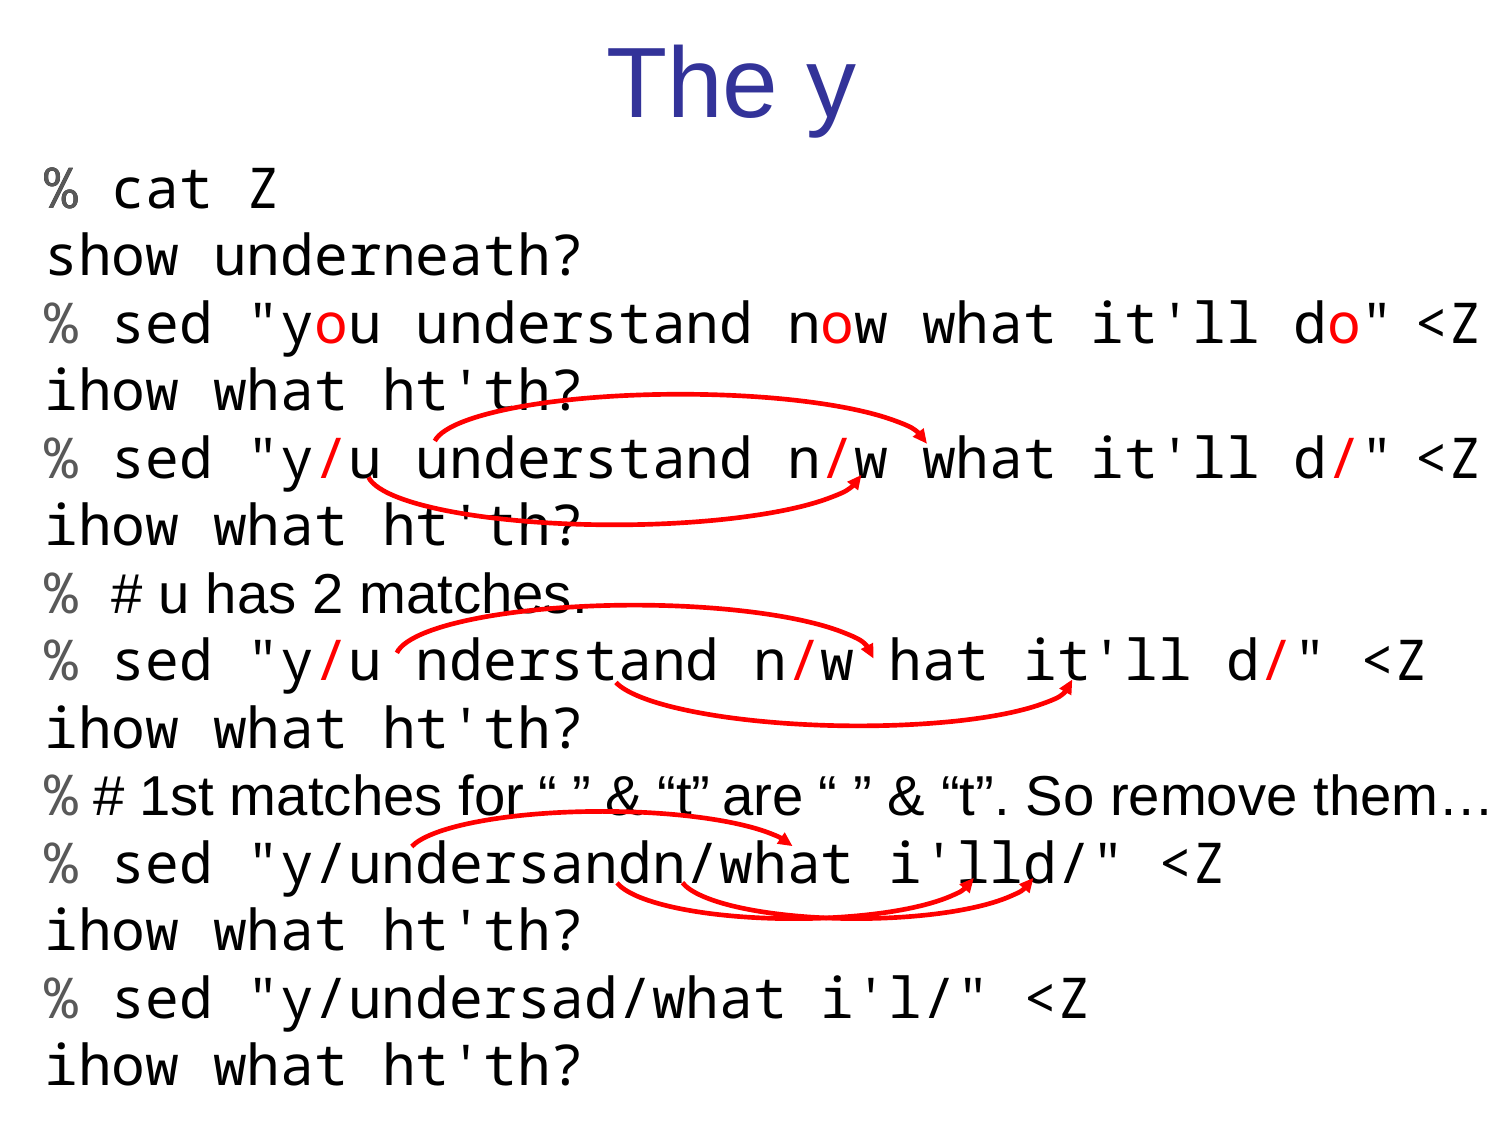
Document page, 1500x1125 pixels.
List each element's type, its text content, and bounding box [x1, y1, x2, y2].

list % % % % % % % % [29, 144, 136, 1102]
text_box [615, 675, 1073, 726]
text_box [368, 471, 862, 525]
text_box [828, 874, 1034, 919]
text_box [411, 811, 793, 856]
list % cat Z show underneath? sed "you understand now what it'll do" <Z ihow what ht'th? sed "y/u understand n/w what it'll d/" <Z ihow what ht'th? # u has 2 matches. So we could remove the 2nd one... sed "y/u nderstand n/w hat it'll d/" <Z ihow what ht'th? # 1st matches for “ ” & “t” are “ ” & “t”. So remove them… sed "y/undersandn/what i'lld/" <Z ihow what ht'th? sed "y/undersad/what i'l/" <Z ihow what ht'th? [136, 144, 1500, 1102]
text_box [396, 605, 874, 659]
text_box [616, 874, 974, 919]
text_box [434, 394, 927, 447]
text_box [596, 557, 1471, 617]
title The y [37, 0, 1426, 172]
